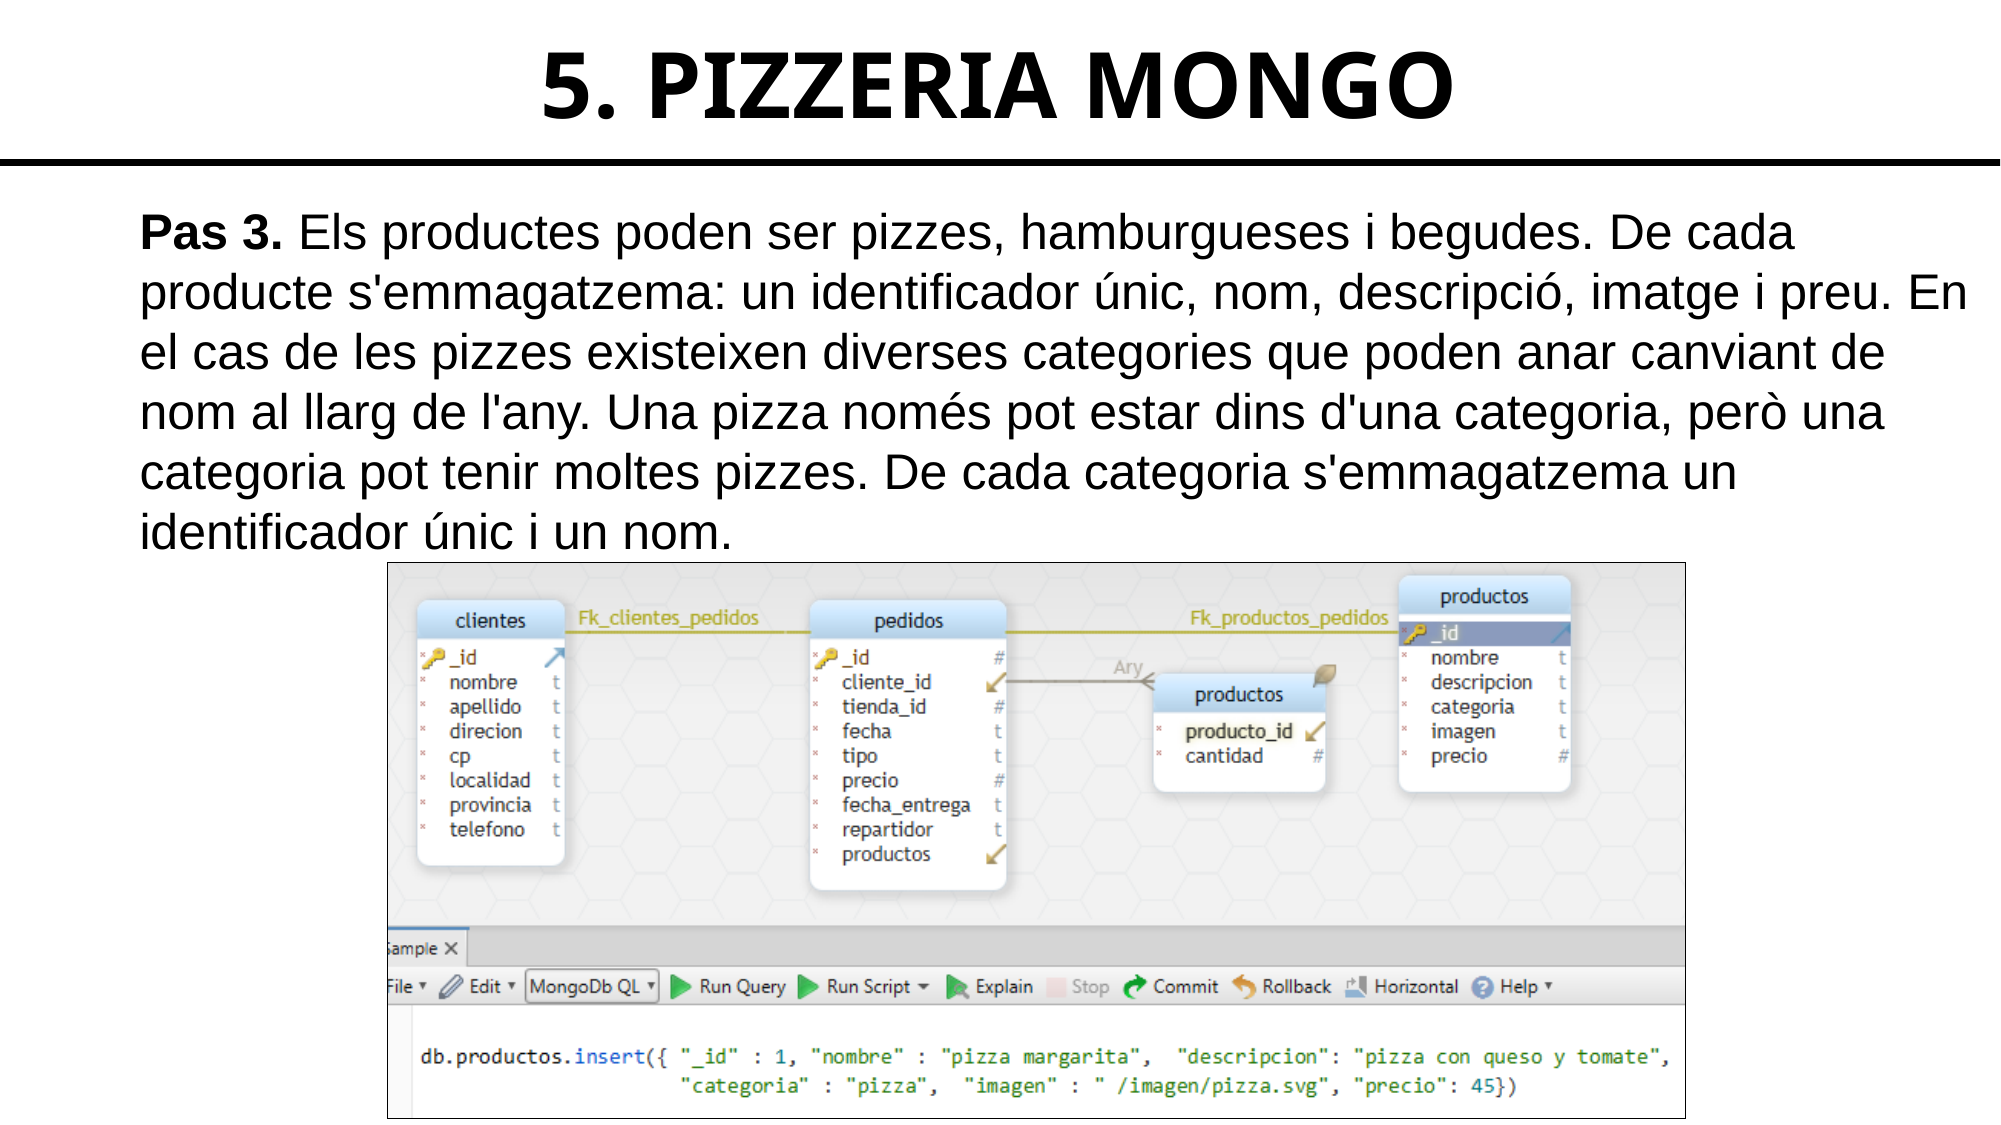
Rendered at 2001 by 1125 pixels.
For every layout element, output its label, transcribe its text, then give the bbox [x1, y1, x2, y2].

picture [387, 562, 1687, 1120]
title 5. PIZZERIA MONGO [0, 27, 2000, 216]
text_box Pas 3. Els productes poden ser pizzes, hamburgueses i begudes. De cada producte s'emmagatzema: un identificador únic, nom, descripció, imatge i preu. En el cas de les pizzes existeixen diverses categories que poden anar canviant de nom al llarg de l'any. Una pizza només pot estar dins d'una categoria, però una categoria pot tenir moltes pizzes. De cada categoria s'emmagatzema un identificador únic i un nom. [137, 216, 1975, 561]
